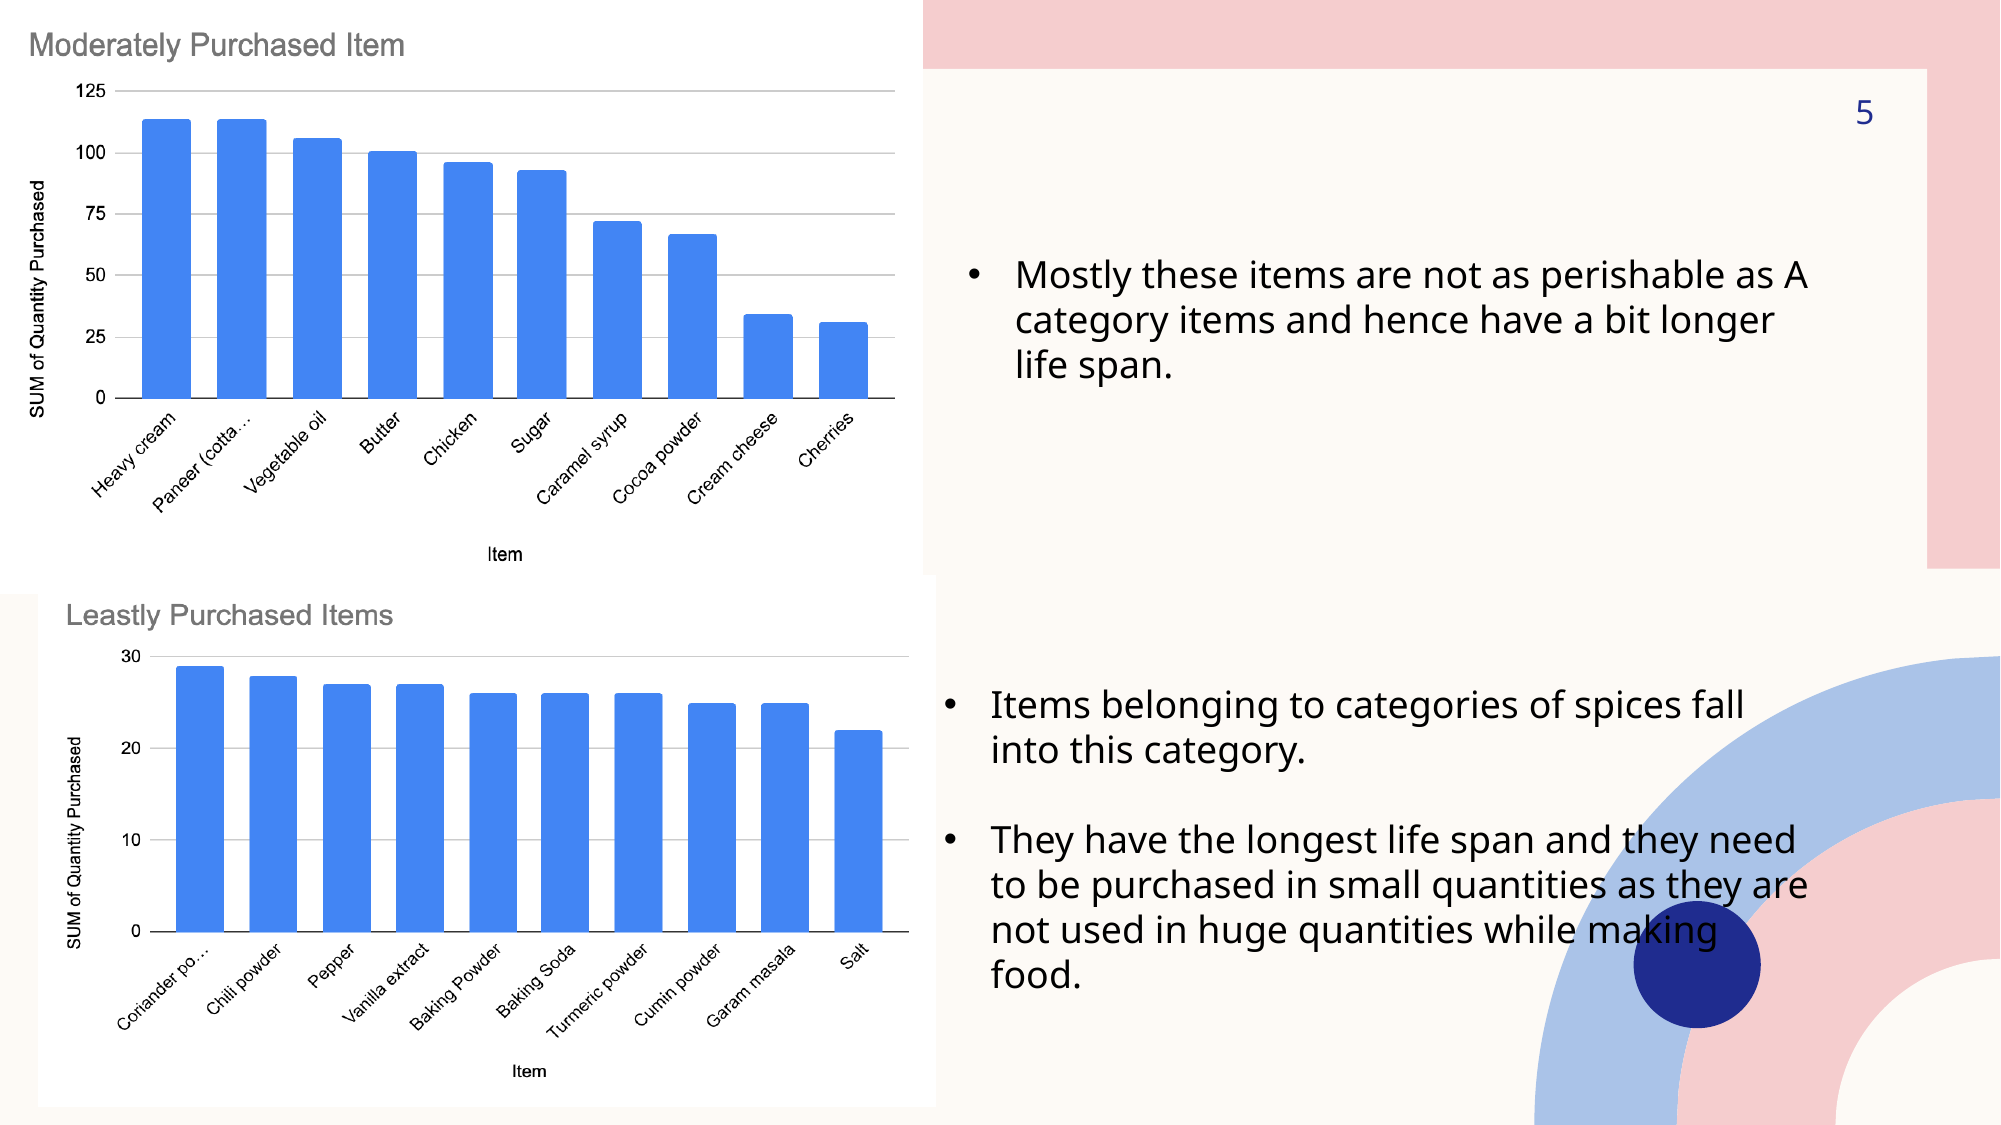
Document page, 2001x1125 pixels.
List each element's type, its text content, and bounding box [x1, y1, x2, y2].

picture [0, 0, 936, 1107]
slide_number 5 [1699, 75, 1875, 153]
text_box Items belonging to categories of spices fall into this category. They have the longest life span and they need to be purchased in small quantities as they are not used in huge quantities while making food. [936, 673, 1826, 1004]
text_box Mostly these items are not as perishable as A category items and hence have a bit longer life span. [953, 243, 1850, 394]
